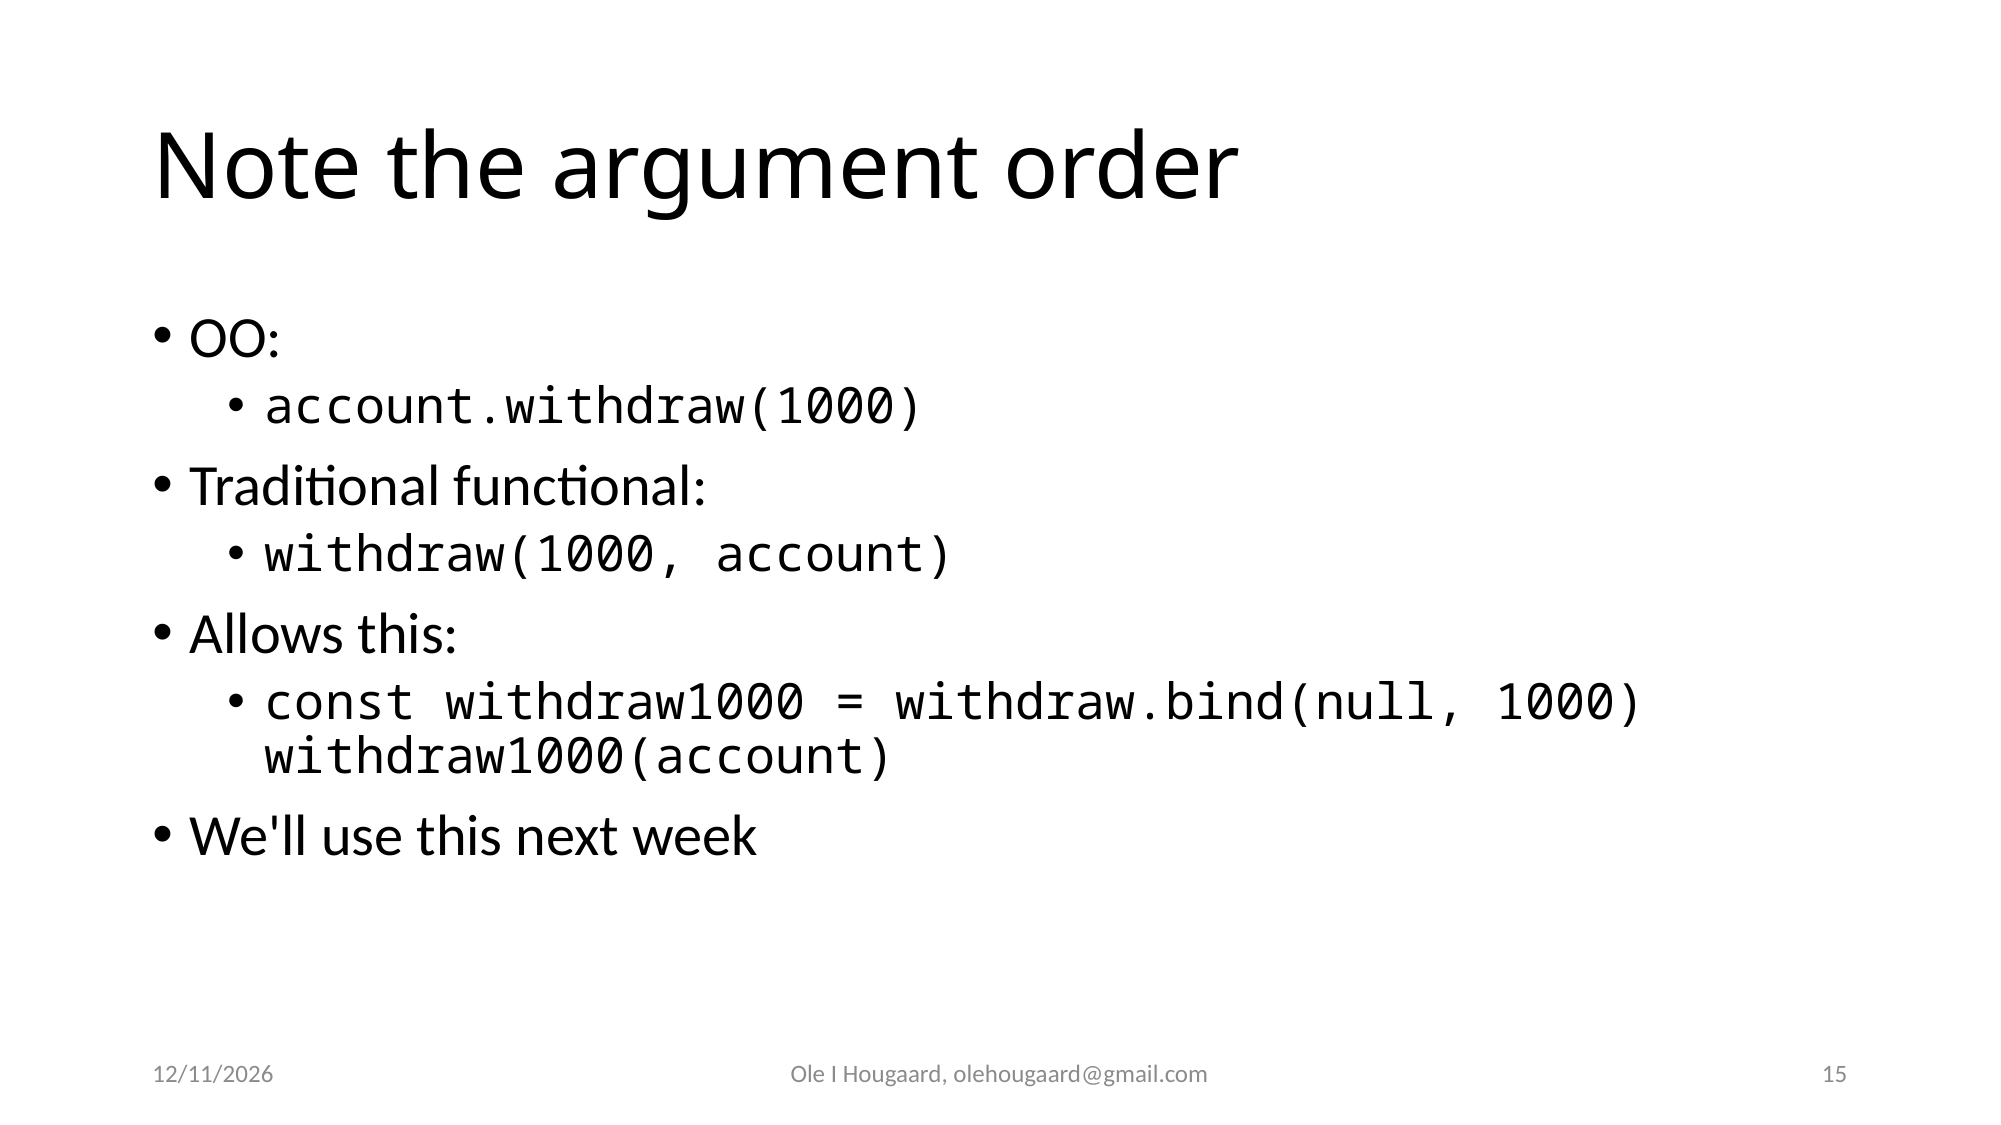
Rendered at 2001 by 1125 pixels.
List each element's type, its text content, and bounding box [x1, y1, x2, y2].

title Note the argument order [137, 59, 1863, 278]
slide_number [137, 1042, 588, 1103]
list OO: account.withdraw(1000) Traditional functional: withdraw(1000, account) Allows this: const withdraw1000 = withdraw.bind(null, 1000) withdraw1000(account) We'll use this next week [137, 299, 1863, 1014]
footer Ole I Hougaard, olehougaard@gmail.com [662, 1042, 1338, 1103]
slide_number 15 [1412, 1042, 1863, 1103]
